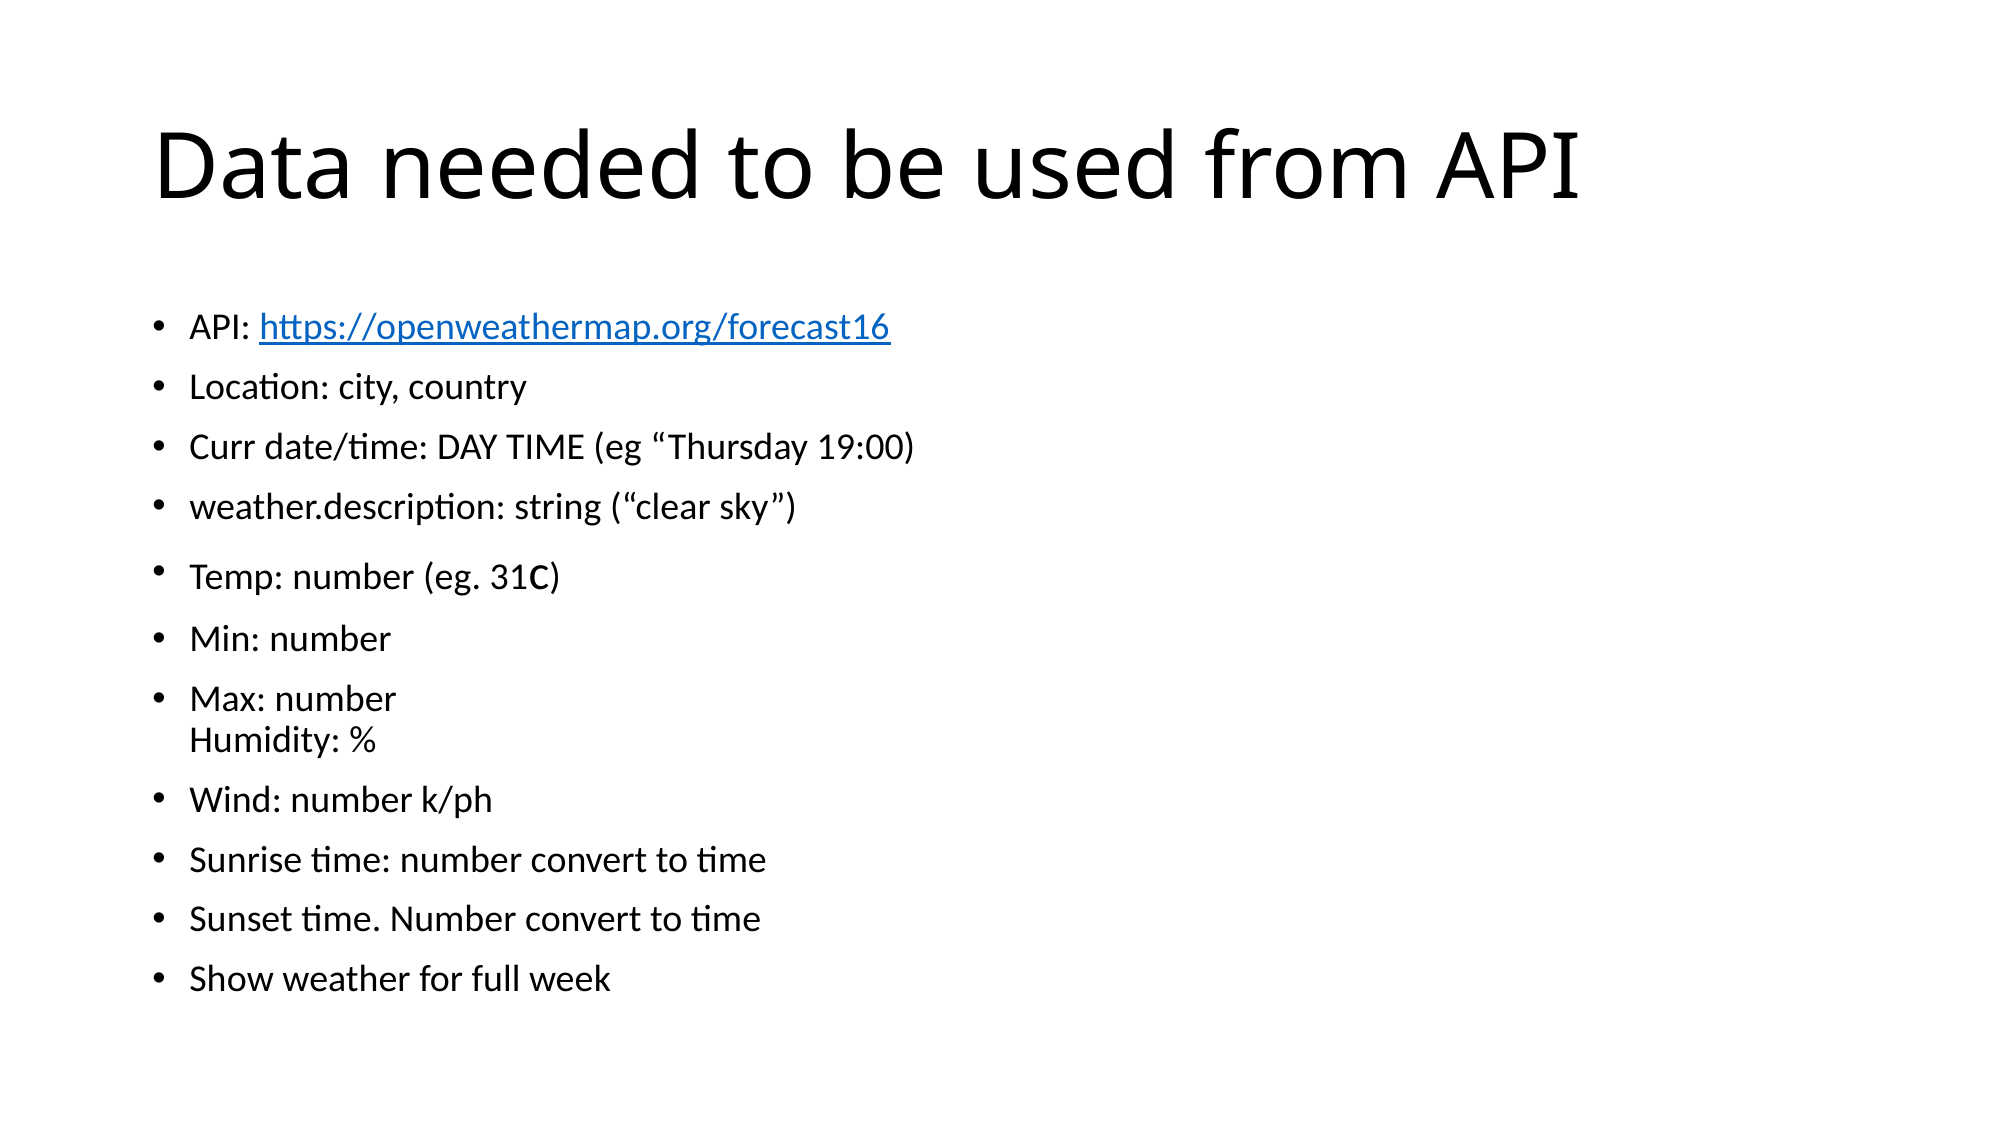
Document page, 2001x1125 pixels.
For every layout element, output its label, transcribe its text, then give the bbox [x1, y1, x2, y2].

list API: https://openweathermap.org/forecast16 Location: city, country Curr date/time: DAY TIME (eg “Thursday 19:00) weather.description: string (“clear sky”) Temp: number (eg. 31c) Min: number Max: number Humidity: % Wind: number k/ph Sunrise time: number convert to time Sunset time. Number convert to time Show weather for full week [137, 299, 1803, 1014]
title Data needed to be used from API [137, 59, 1863, 278]
